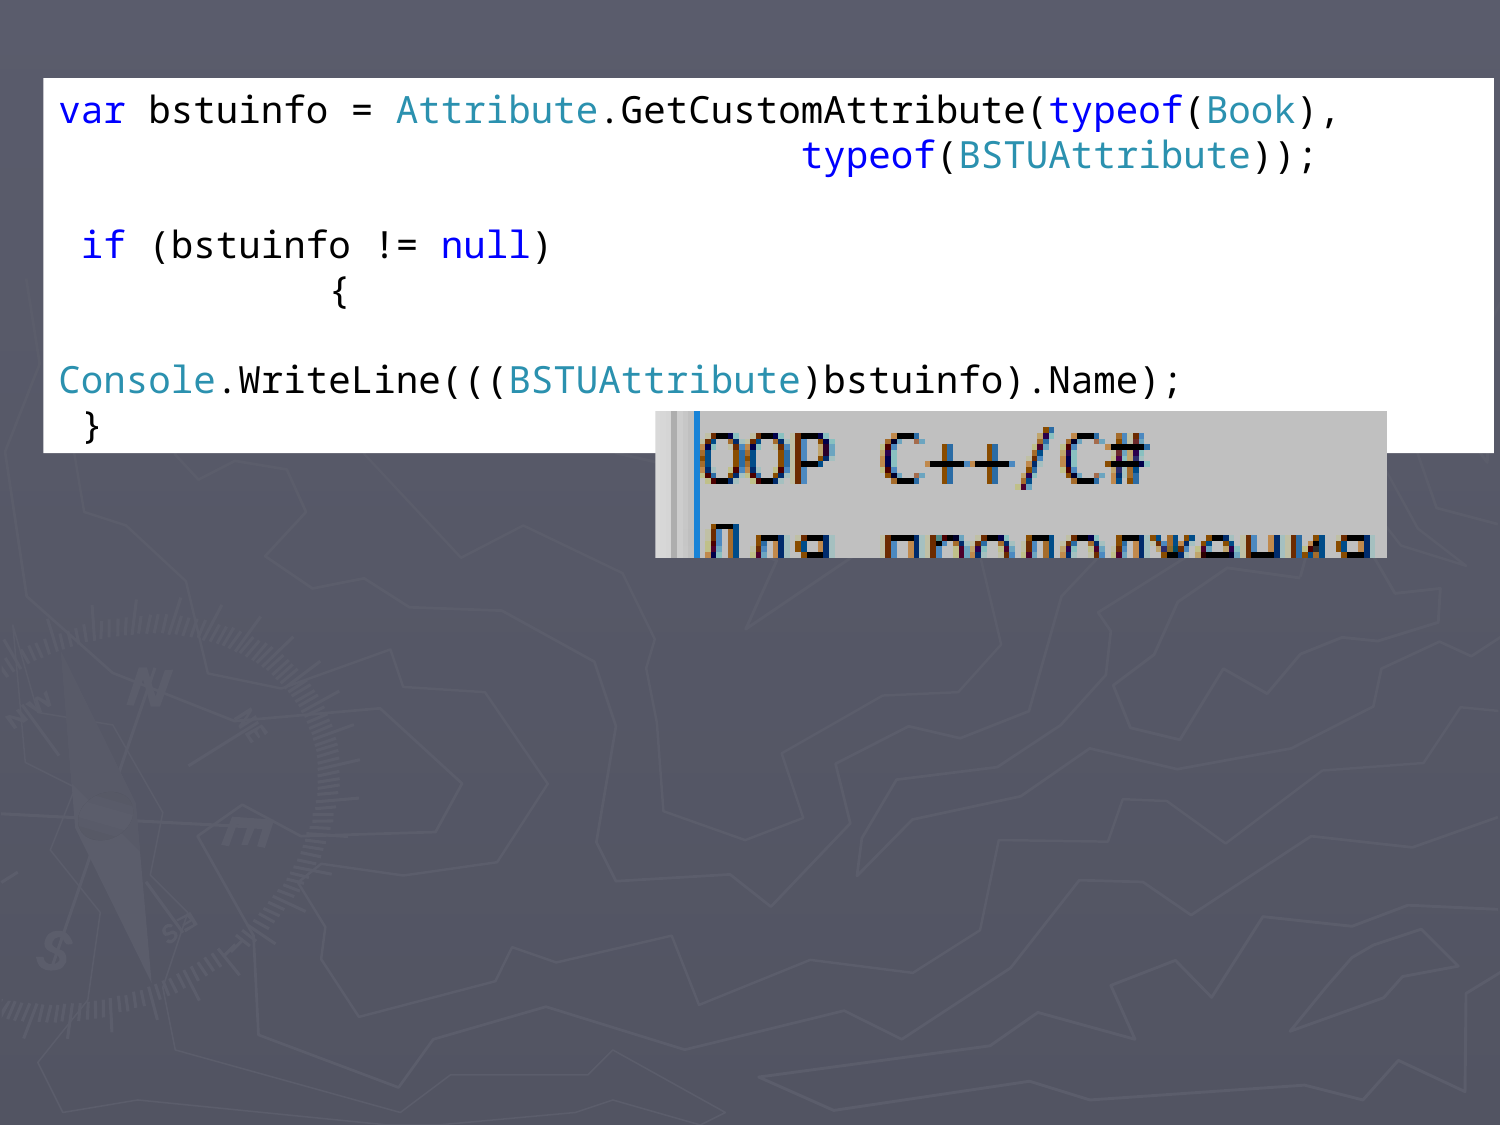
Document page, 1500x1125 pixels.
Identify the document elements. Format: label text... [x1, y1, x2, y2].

text_box var bstuinfo = Attribute.GetCustomAttribute(typeof(Book), typeof(BSTUAttribute)); if (bstuinfo != null) { Console.WriteLine(((BSTUAttribute)bstuinfo).Name); } [43, 78, 1494, 454]
picture [655, 411, 1388, 558]
